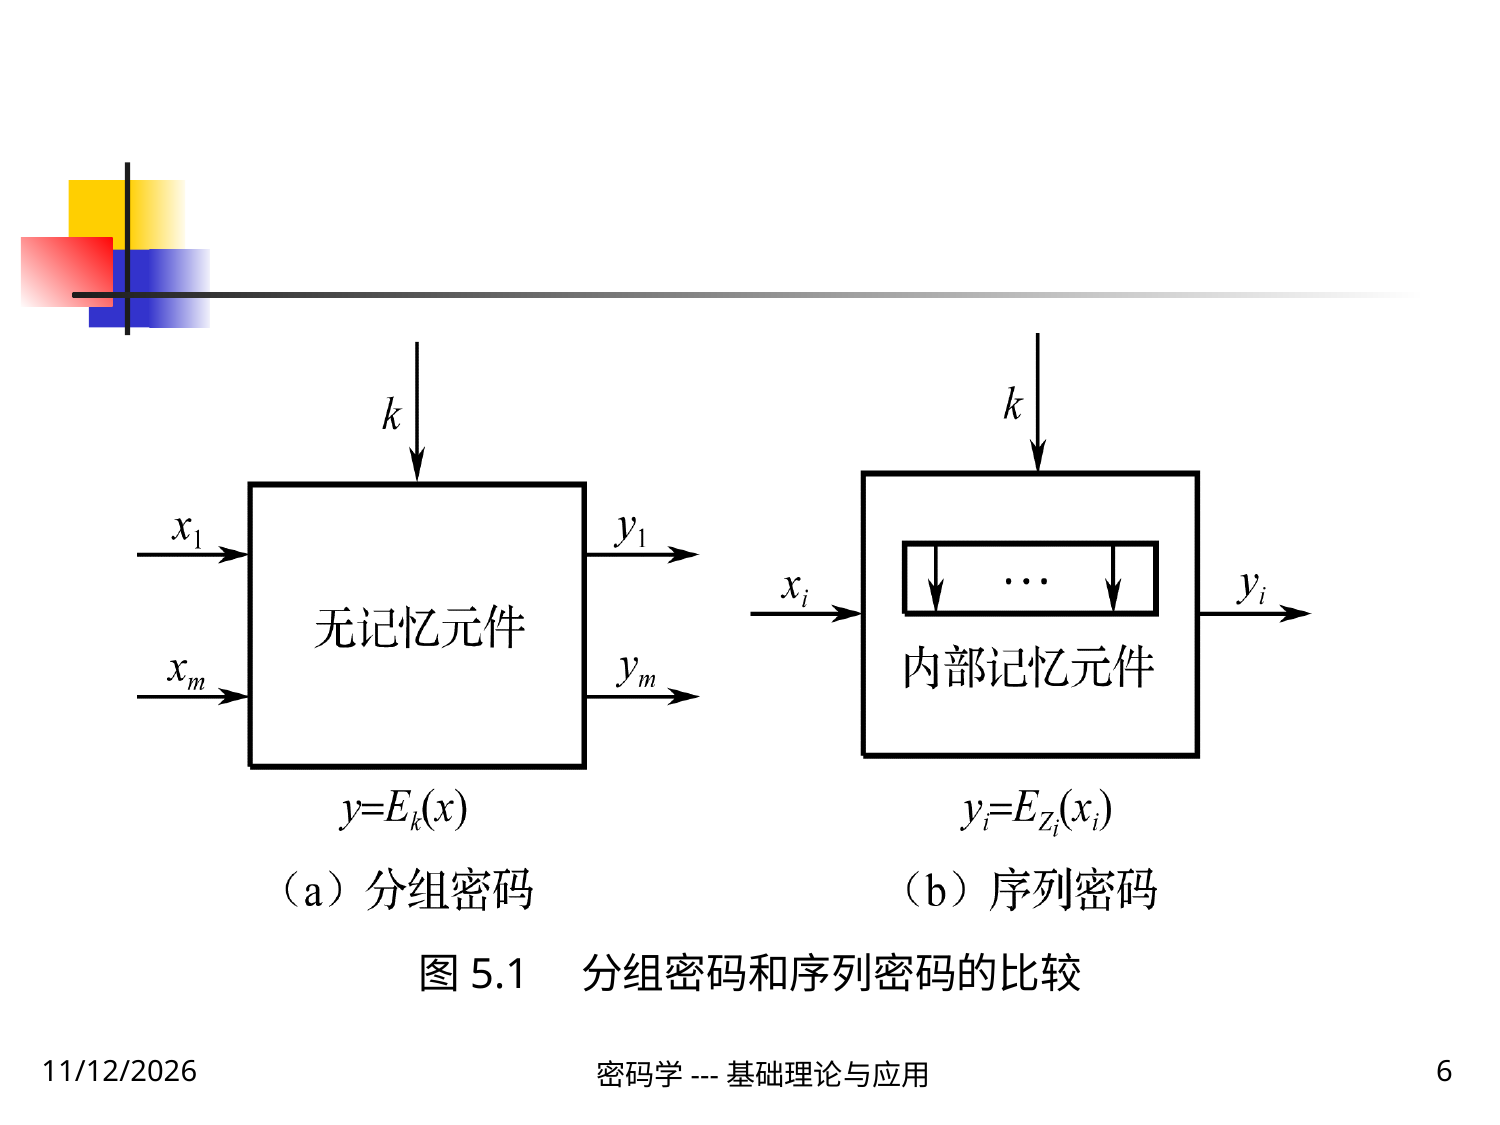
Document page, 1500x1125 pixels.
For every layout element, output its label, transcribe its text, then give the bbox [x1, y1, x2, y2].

footer 密码学---基础理论与应用 [525, 1023, 1002, 1100]
slide_number 6 [1154, 1023, 1468, 1100]
slide_number 2020\1\28 Tuesday [26, 1023, 340, 1100]
text_box 图5.1 分组密码和序列密码的比较 [403, 939, 1144, 1004]
picture [136, 333, 1312, 920]
